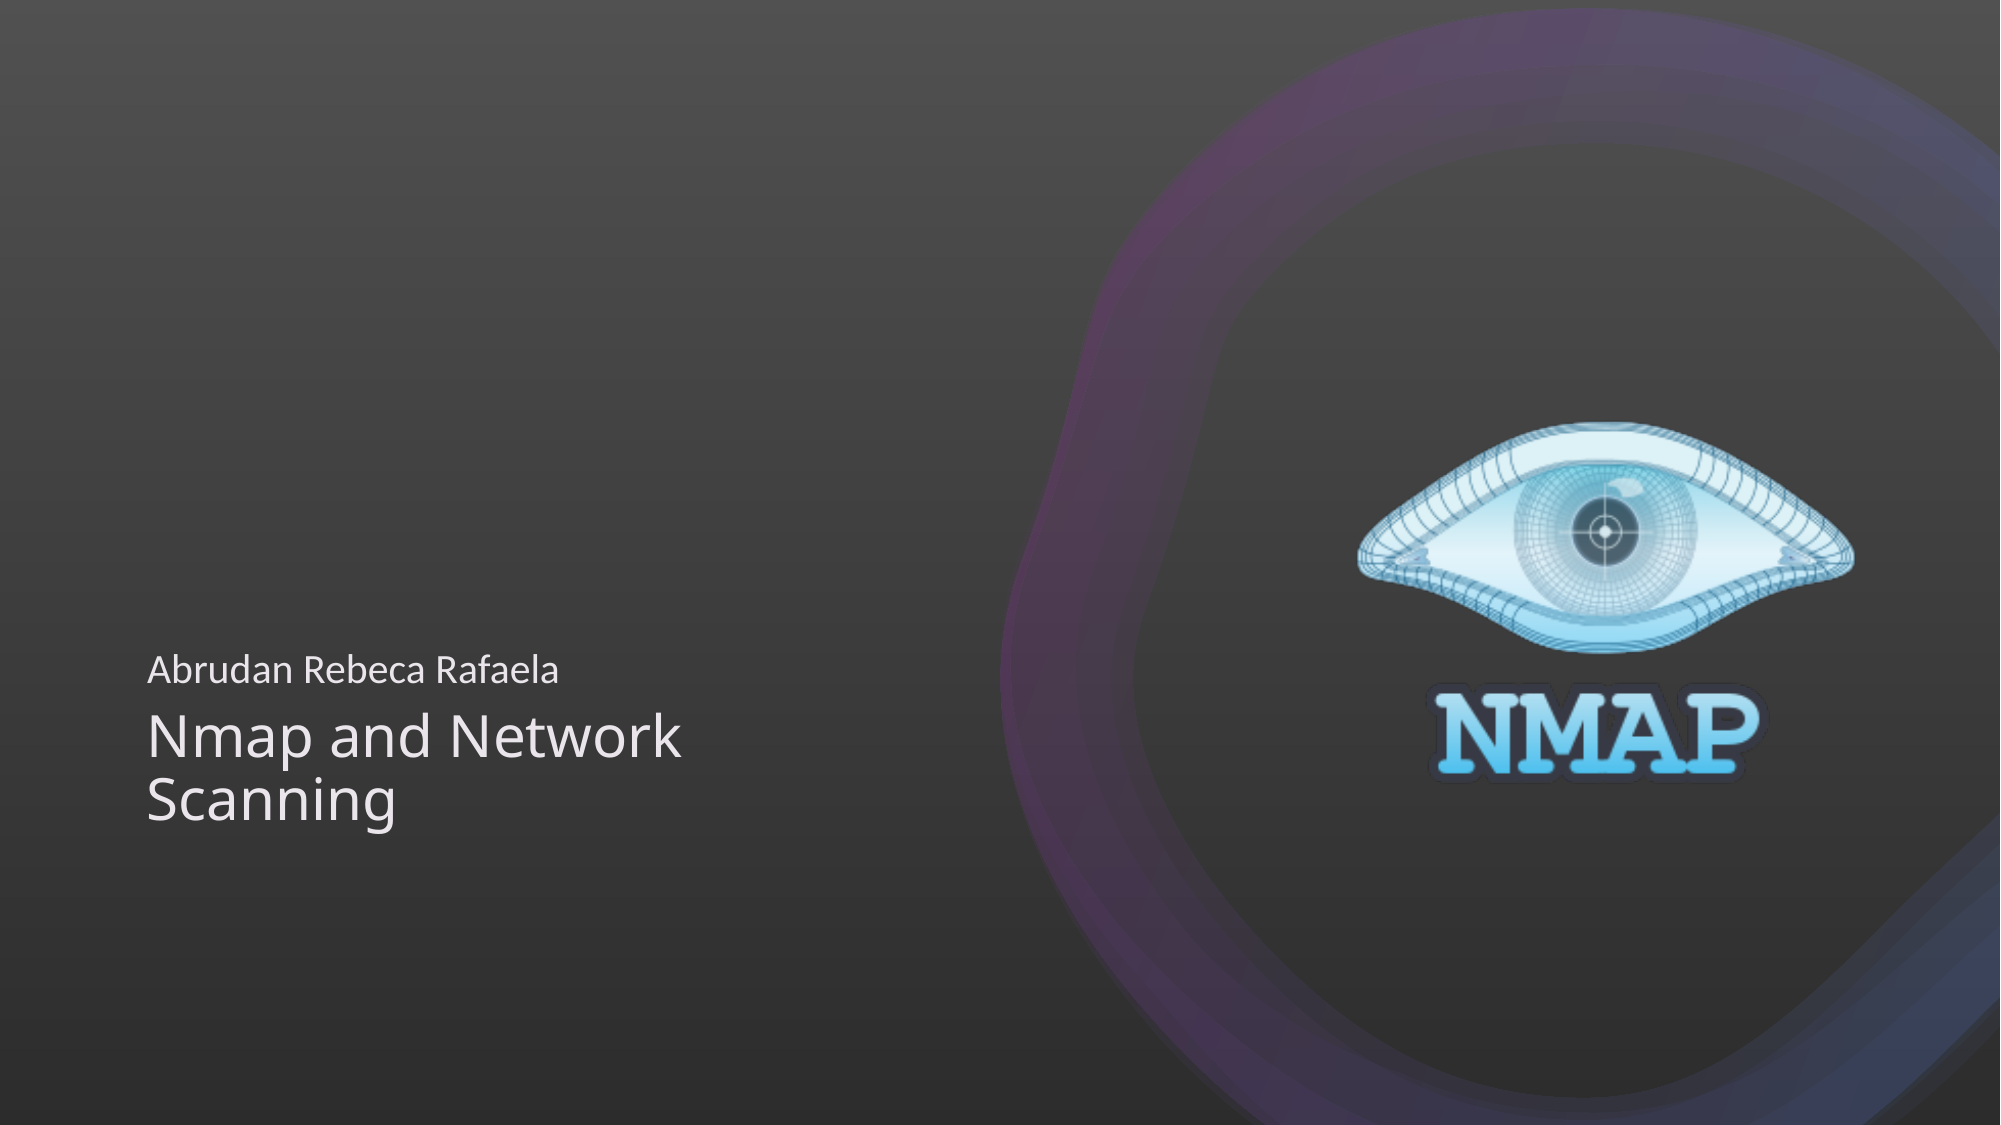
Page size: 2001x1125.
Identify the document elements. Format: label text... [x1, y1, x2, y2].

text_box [1000, 8, 2000, 1125]
title Nmap and Network Scanning [131, 701, 921, 913]
picture [1345, 344, 1868, 868]
subtitle Abrudan Rebeca Rafaela [131, 562, 921, 701]
